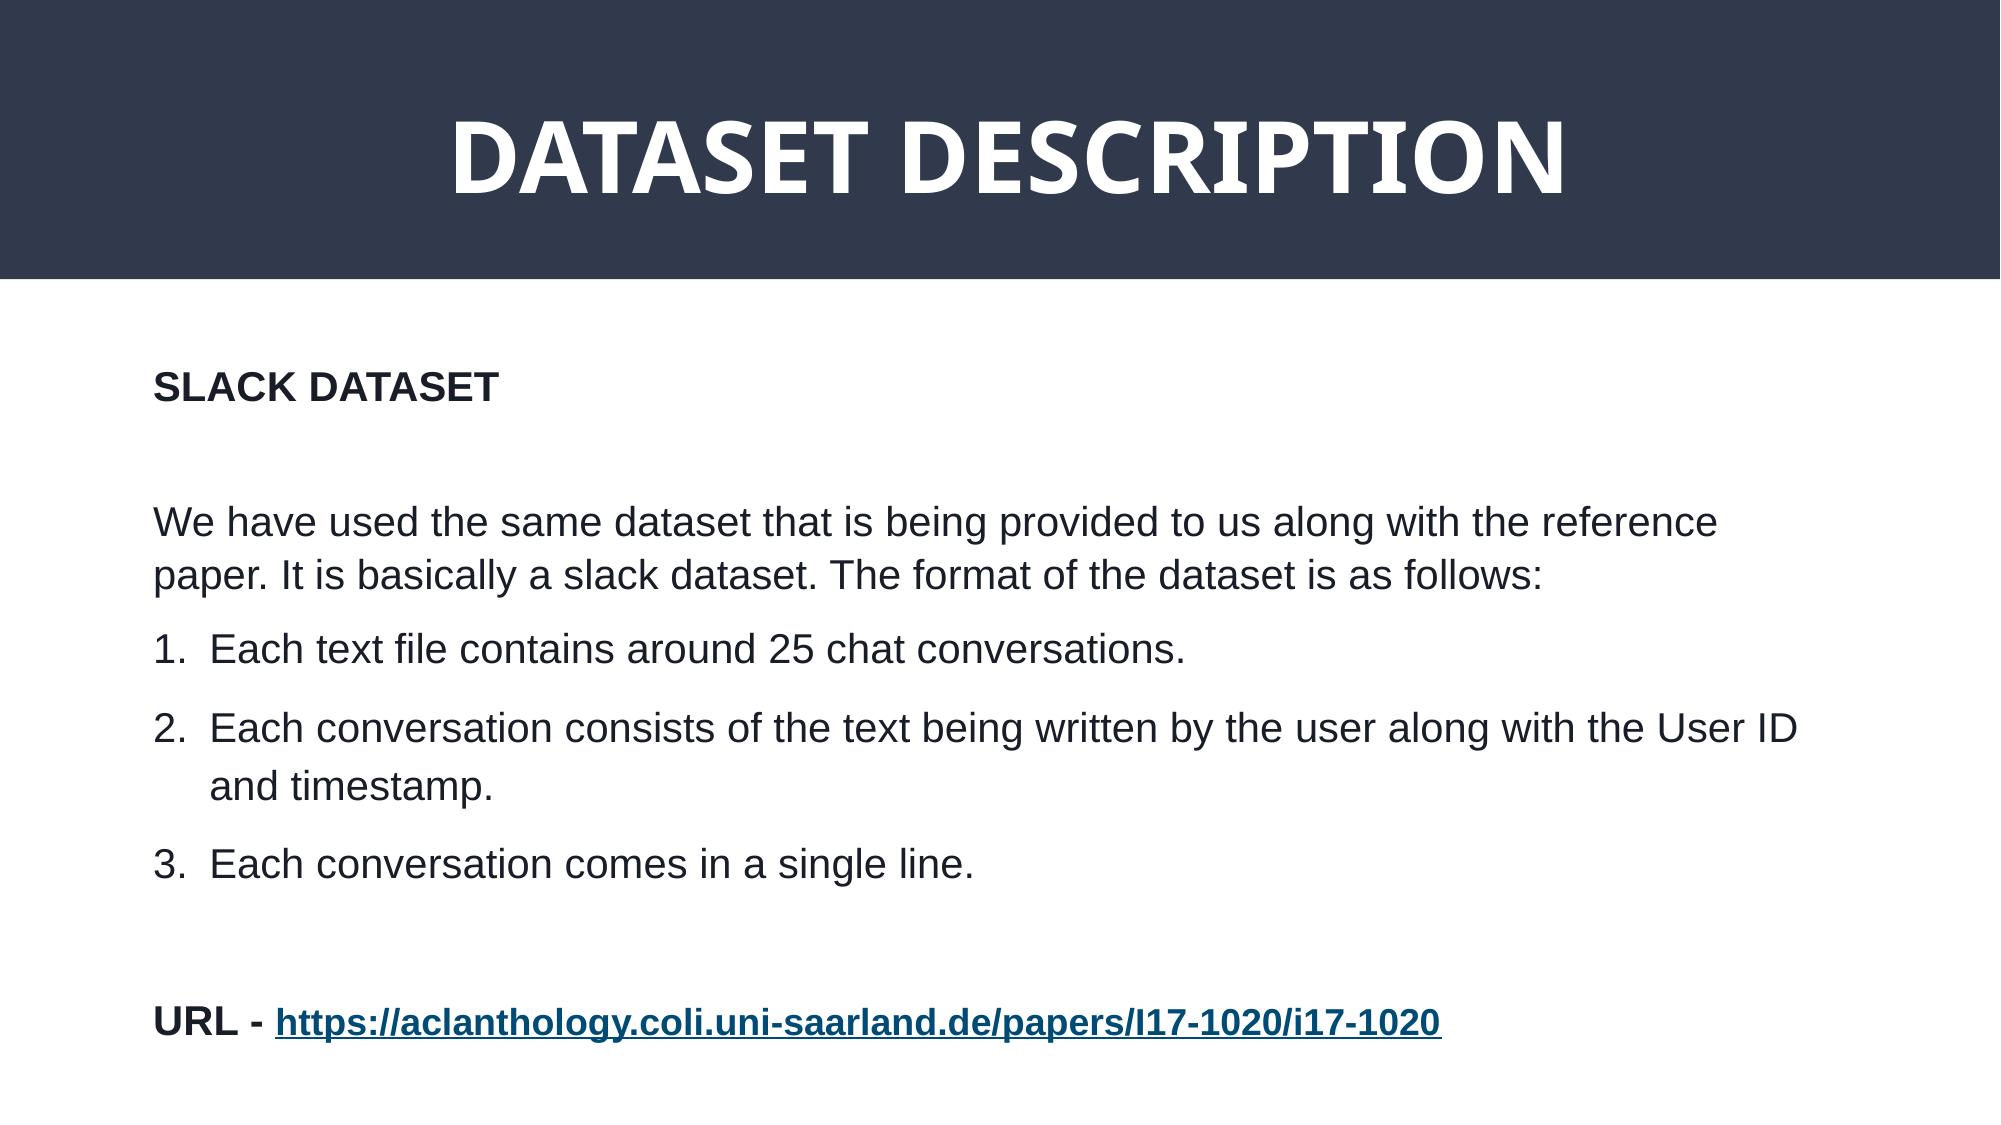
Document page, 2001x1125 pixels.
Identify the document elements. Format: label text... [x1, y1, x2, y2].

title DATASET DESCRIPTION [77, 73, 1942, 210]
text_box SLACK DATASET We have used the same dataset that is being provided to us along with the reference paper. It is basically a slack dataset. The format of the dataset is as follows: Each text file contains around 25 chat conversations. Each conversation consists of the text being written by the user along with the User ID and timestamp. Each conversation comes in a single line. URL - https://aclanthology.coli.uni-saarland.de/papers/I17-1020/i17-1020 [138, 348, 1849, 1051]
